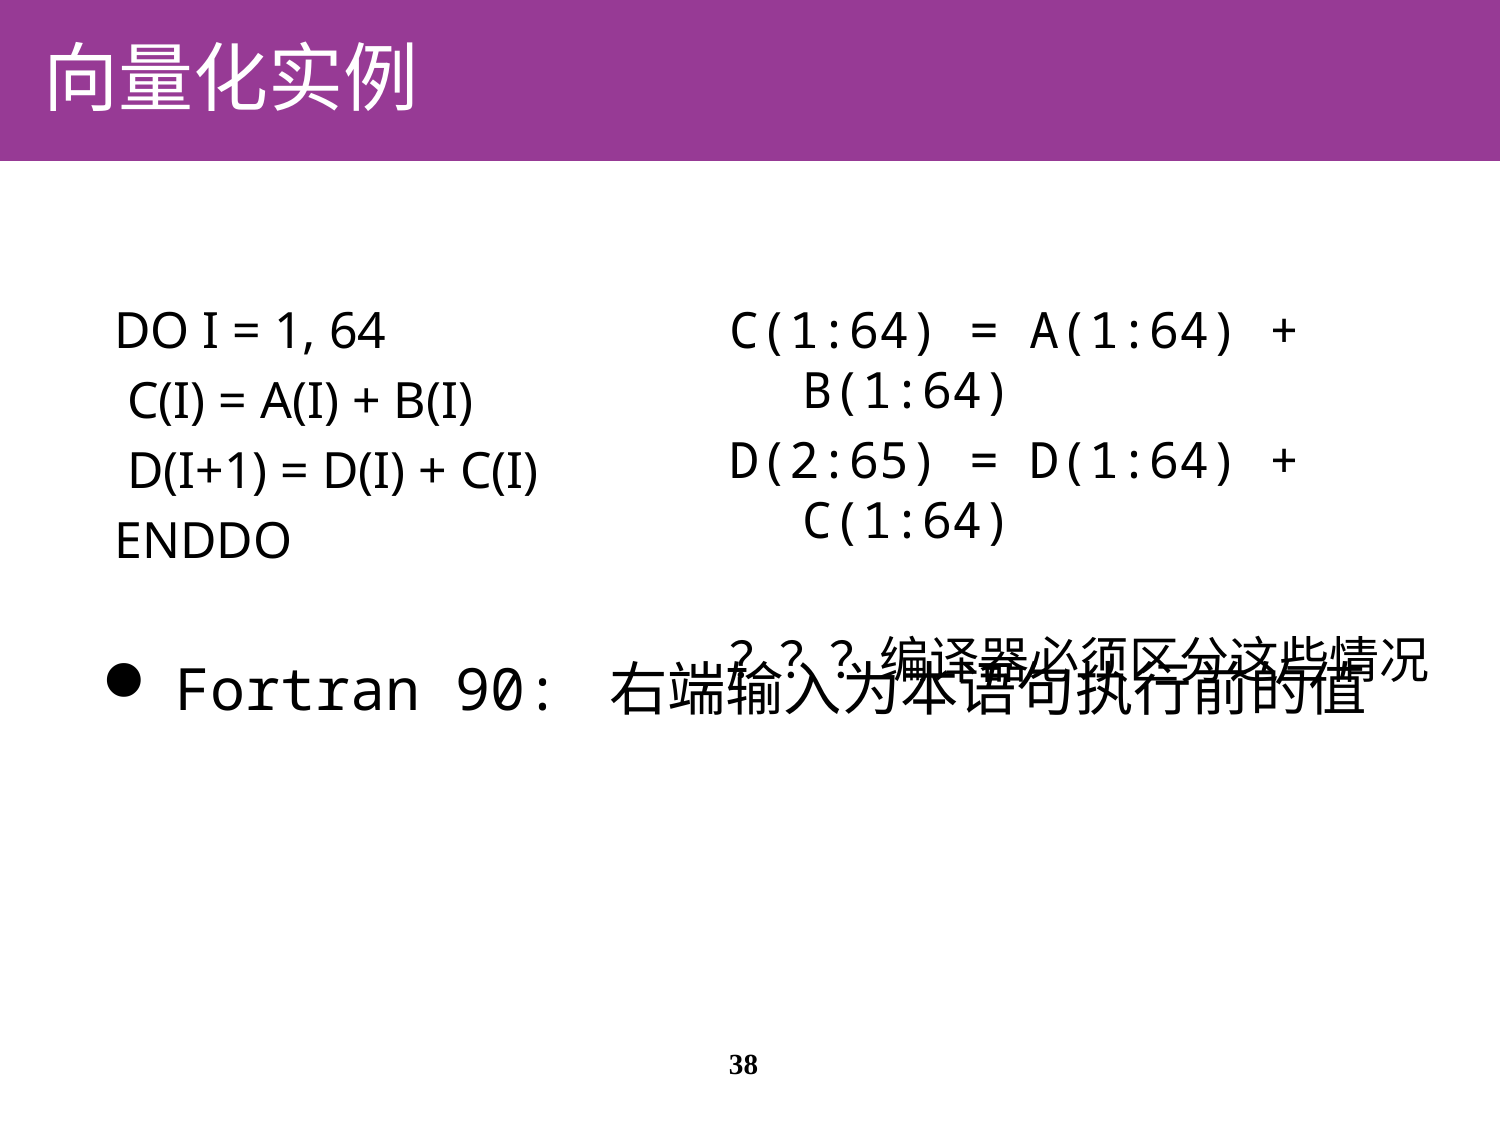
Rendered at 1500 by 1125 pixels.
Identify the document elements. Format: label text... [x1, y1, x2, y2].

text_box C(1:64) = A(1:64) + B(1:64) D(2:65) = D(1:64) + C(1:64) ？？？编译器必须区分这些情况 [714, 290, 1466, 622]
list DO I = 1, 64 C(I) = A(I) + B(I) D(I+1) = D(I) + C(I) ENDDO [99, 290, 727, 634]
slide_number 38 [587, 1037, 901, 1113]
title 向量化实例 [28, 19, 1013, 132]
text_box Fortran 90: 右端输入为本语句执行前的值 [87, 645, 1400, 811]
